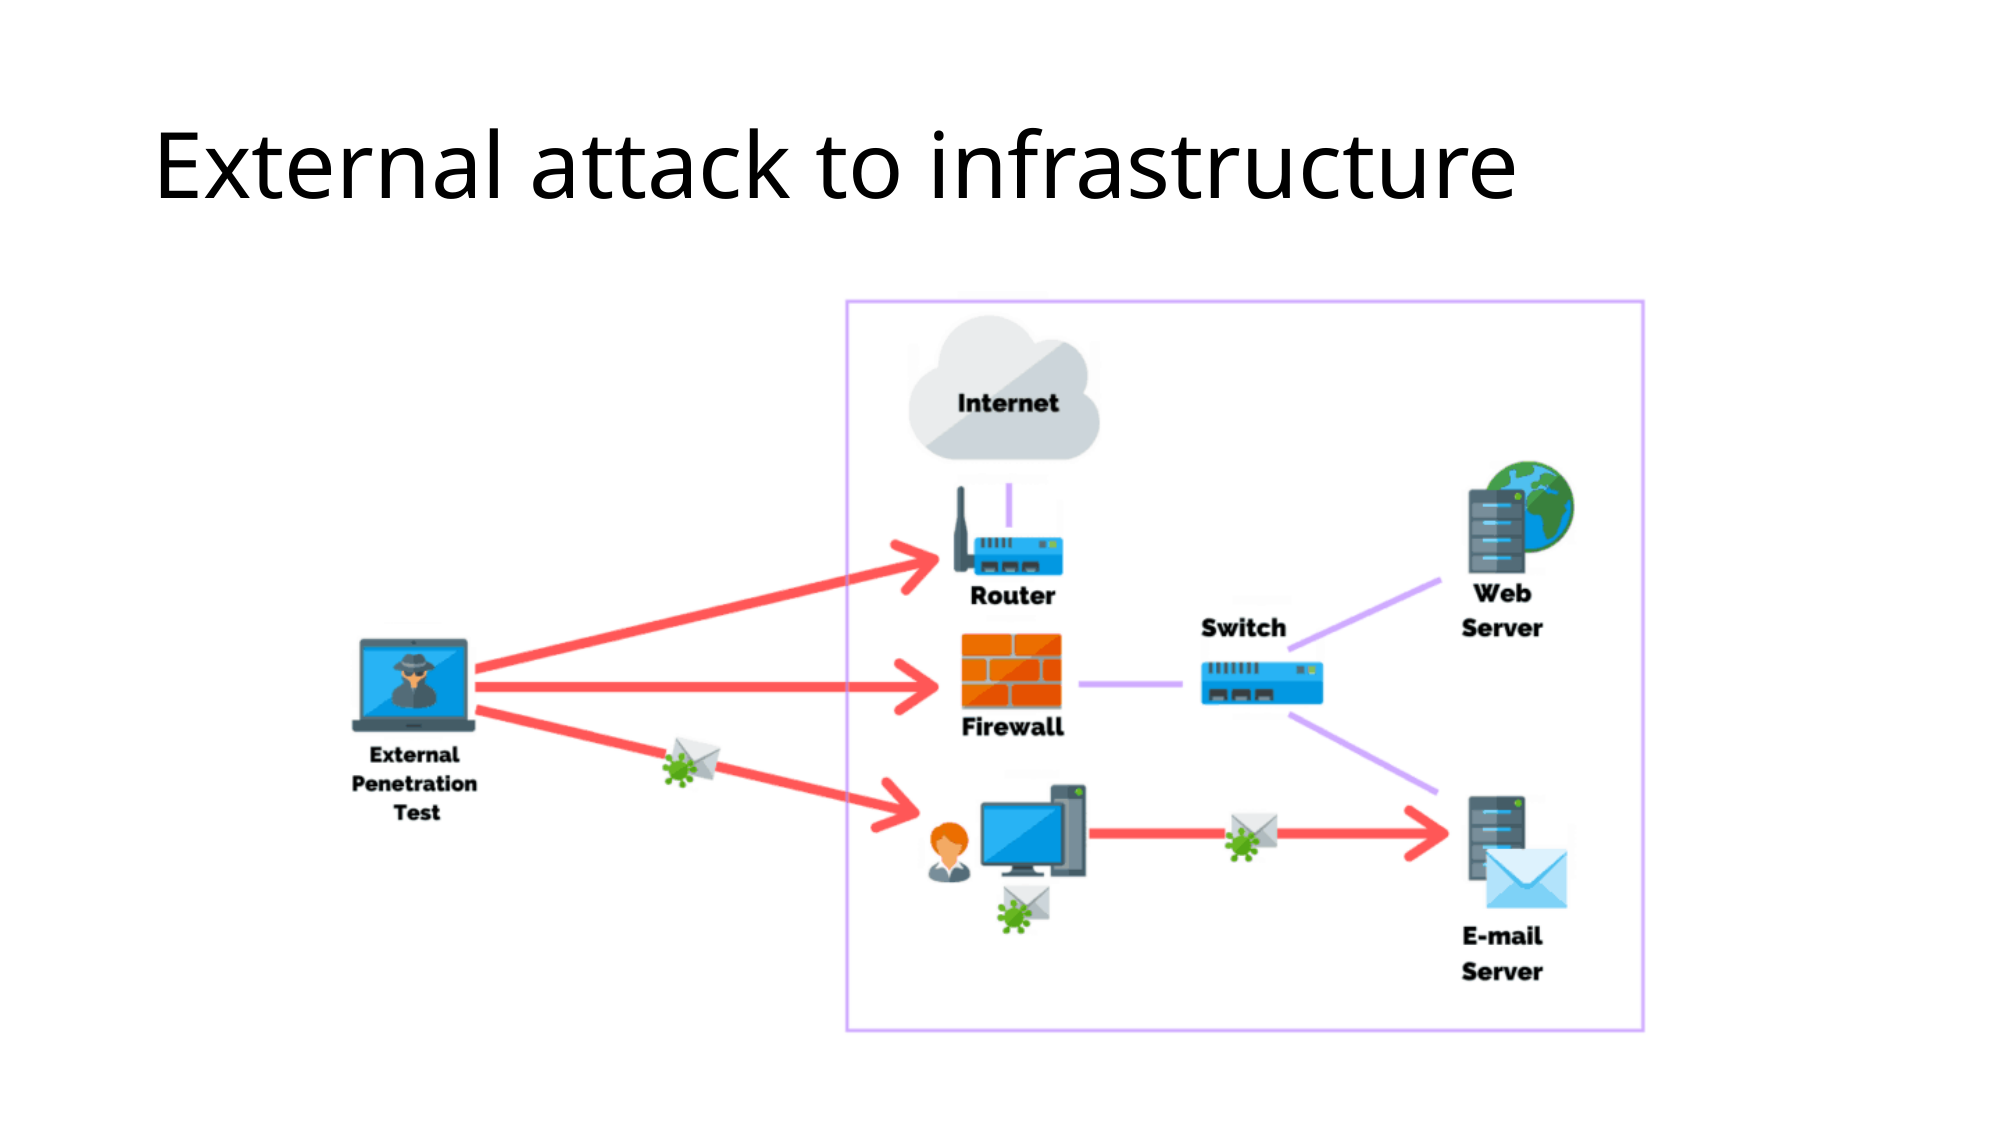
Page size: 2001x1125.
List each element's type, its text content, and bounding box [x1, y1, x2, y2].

picture [311, 265, 1733, 1066]
title External attack to infrastructure [137, 59, 1863, 278]
